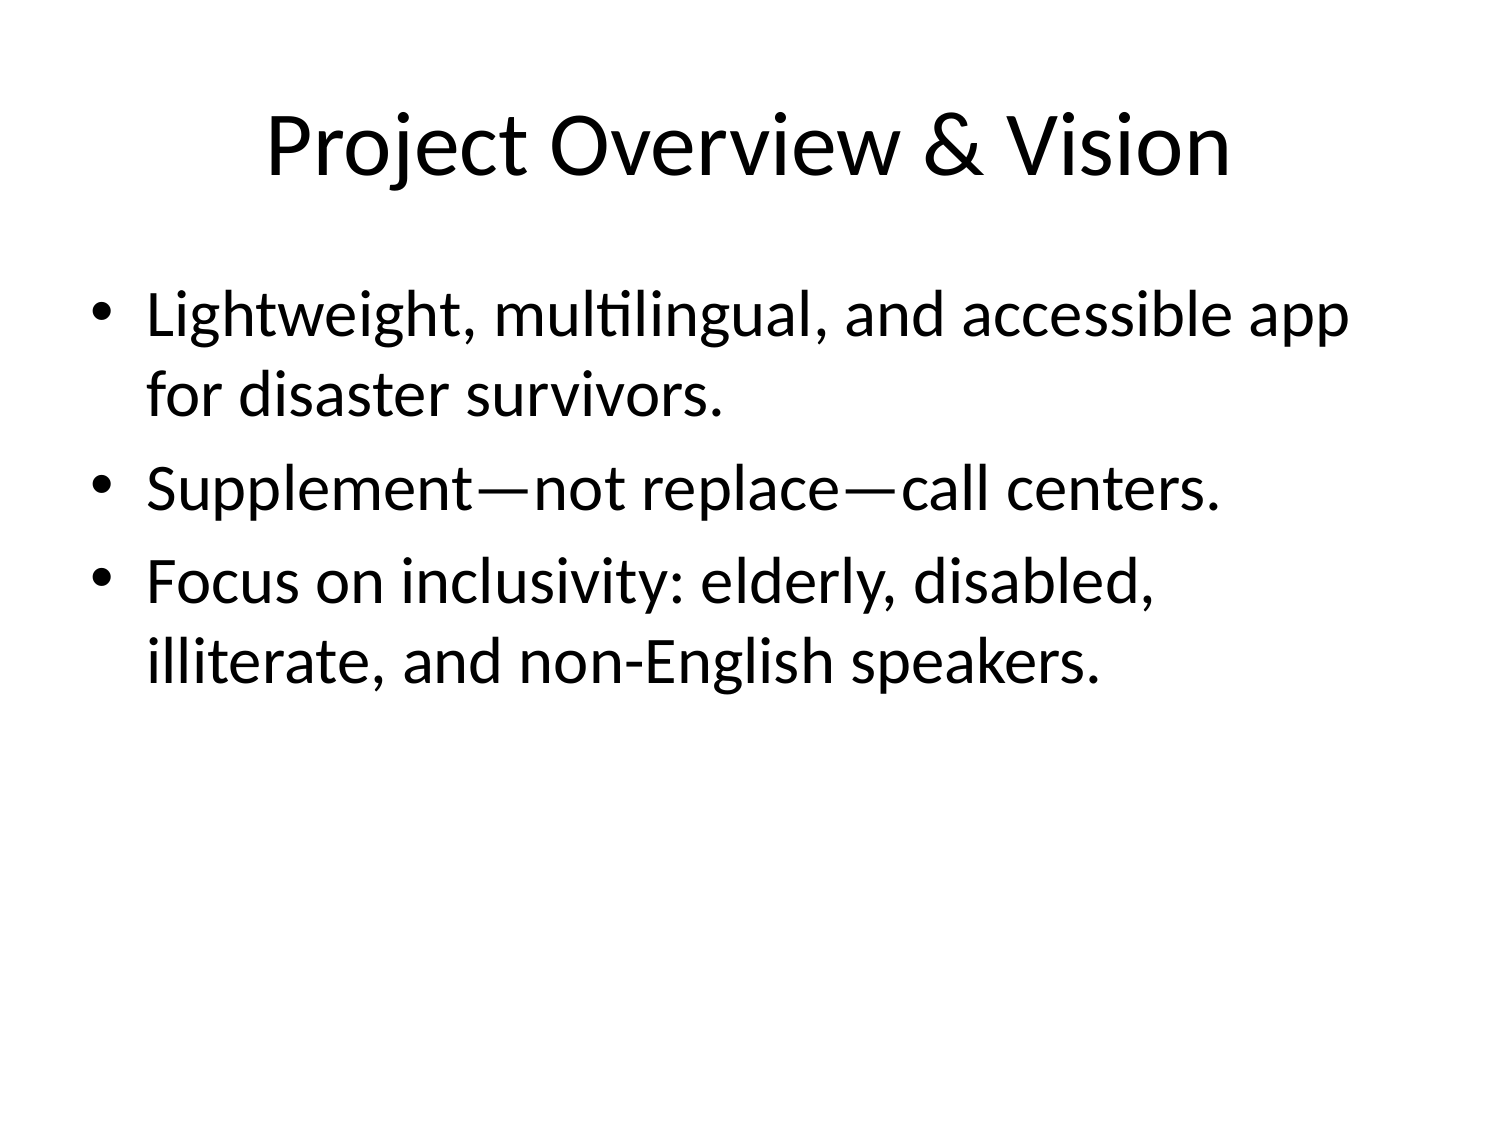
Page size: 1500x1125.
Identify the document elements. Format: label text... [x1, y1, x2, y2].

list Lightweight, multilingual, and accessible app for disaster survivors. Supplement—not replace—call centers. Focus on inclusivity: elderly, disabled, illiterate, and non-English speakers. [75, 262, 1425, 1005]
title Project Overview & Vision [75, 45, 1425, 233]
